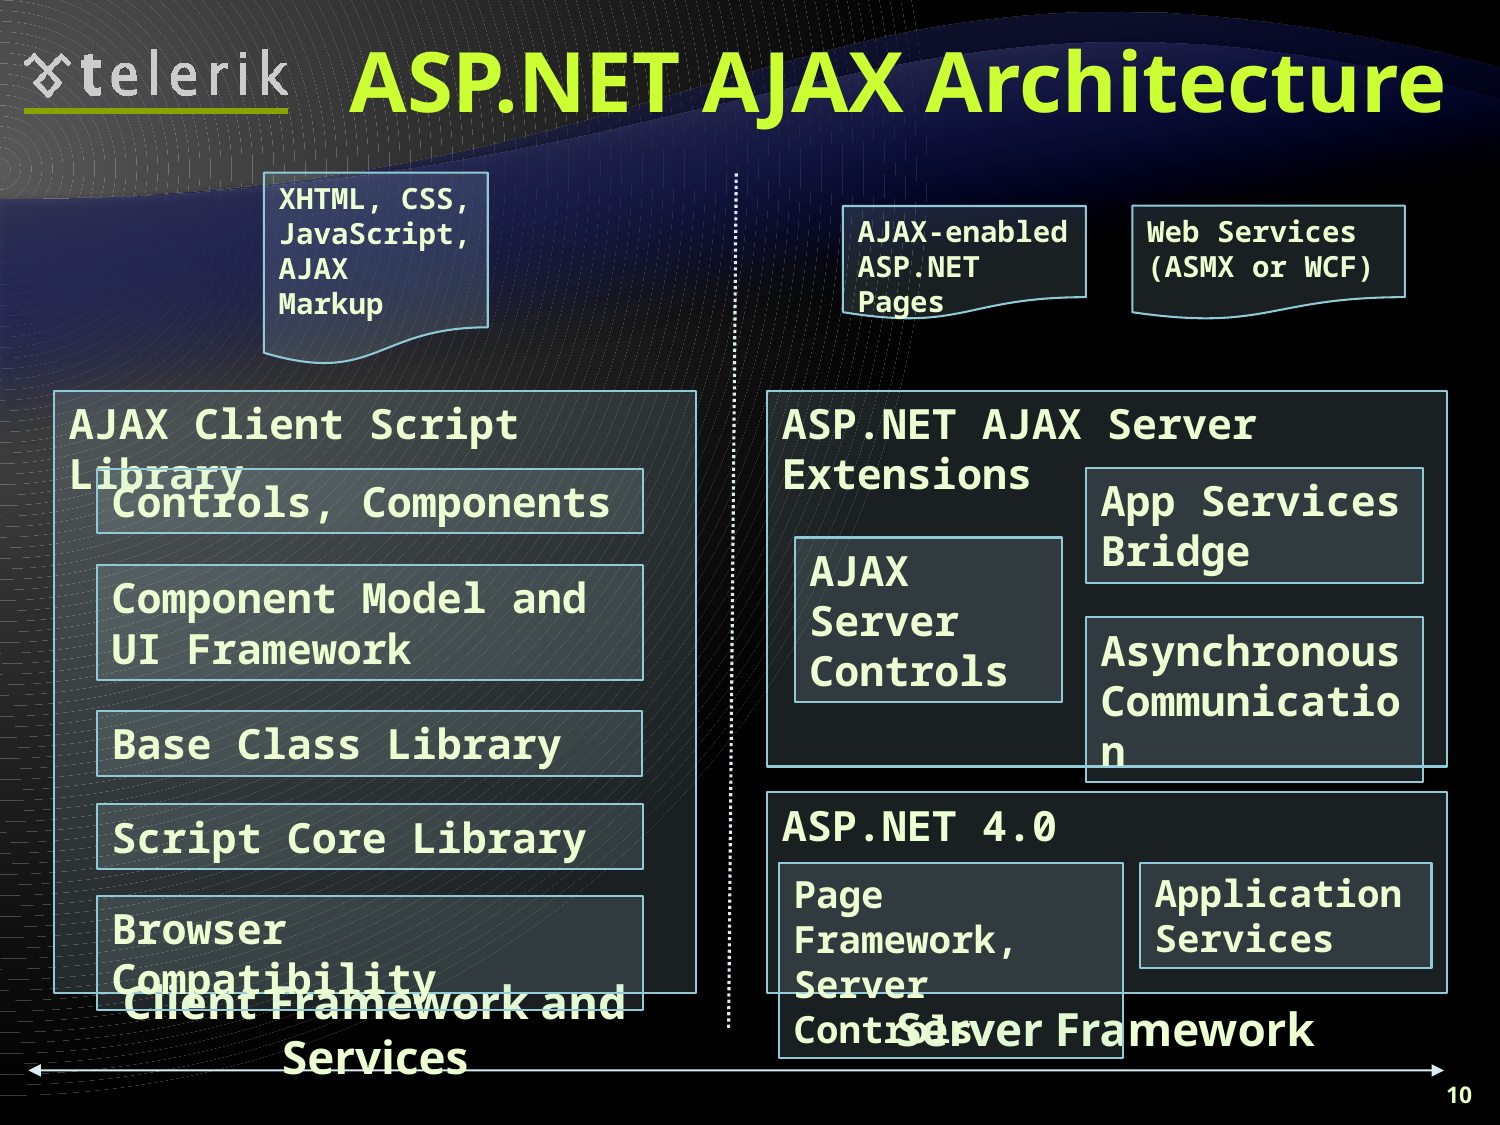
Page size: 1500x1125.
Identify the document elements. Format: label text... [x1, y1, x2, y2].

text_box Script Core Library [96, 804, 644, 869]
text_box Browser Compatibility [96, 895, 644, 1011]
text_box [28, 1064, 1445, 1077]
text_box Server Framework [1124, 1004, 1415, 1052]
text_box Application Services [1139, 862, 1432, 968]
text_box XHTML, CSS, JavaScript, AJAX Markup [263, 172, 488, 364]
text_box Asynchronous Communication [1085, 617, 1424, 782]
text_box AJAX-enabled ASP.NET Pages [842, 205, 1086, 319]
text_box Base Class Library [96, 710, 642, 776]
text_box Web Services (ASMX or WCF) [1132, 205, 1405, 319]
text_box Component Model and UI Framework [96, 564, 644, 680]
text_box Page Framework, Server Controls [778, 863, 1124, 1059]
text_box AJAX Server Controls [794, 537, 1063, 703]
text_box Controls, Components [96, 468, 644, 534]
text_box AJAX Client Script Library [54, 390, 697, 994]
picture [24, 49, 288, 114]
text_box App Services Bridge [1085, 467, 1424, 583]
text_box ASP.NET AJAX Server Extensions [767, 390, 1447, 767]
title ASP.NET AJAX Architecture [300, 12, 1463, 163]
text_box Client Framework and Services [54, 1004, 697, 1052]
text_box ASP.NET 4.0 [767, 792, 1447, 993]
text_box 10 [1412, 1074, 1488, 1113]
